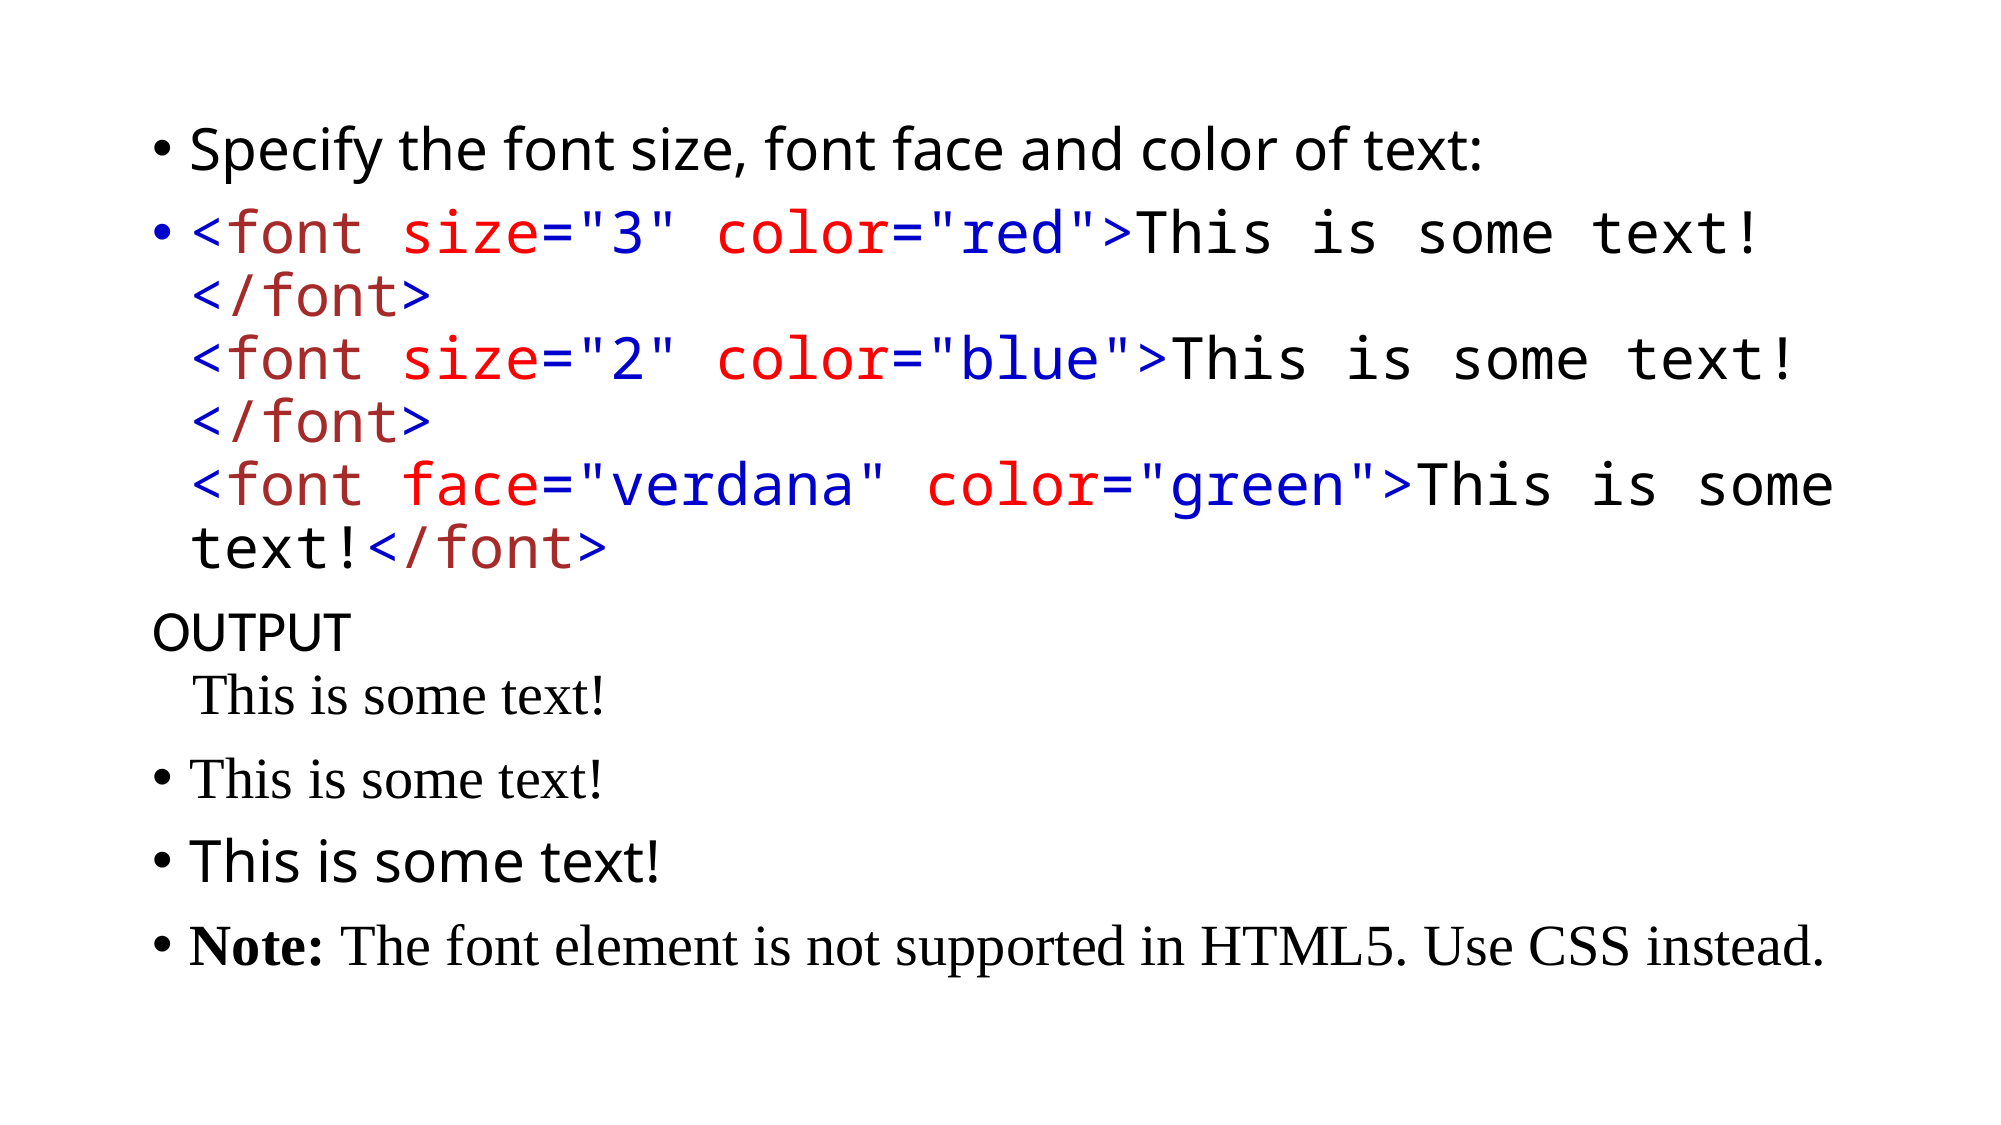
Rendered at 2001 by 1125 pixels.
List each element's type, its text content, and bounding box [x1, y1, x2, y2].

list Specify the font size, font face and color of text: <font size="3" color="red">This is some text!</font> <font size="2" color="blue">This is some text!</font> <font face="verdana" color="green">This is some text!</font> OUTPUT This is some text! This is some text! This is some text! Note: The font element is not supported in HTML5. Use CSS instead. [137, 112, 1863, 1014]
